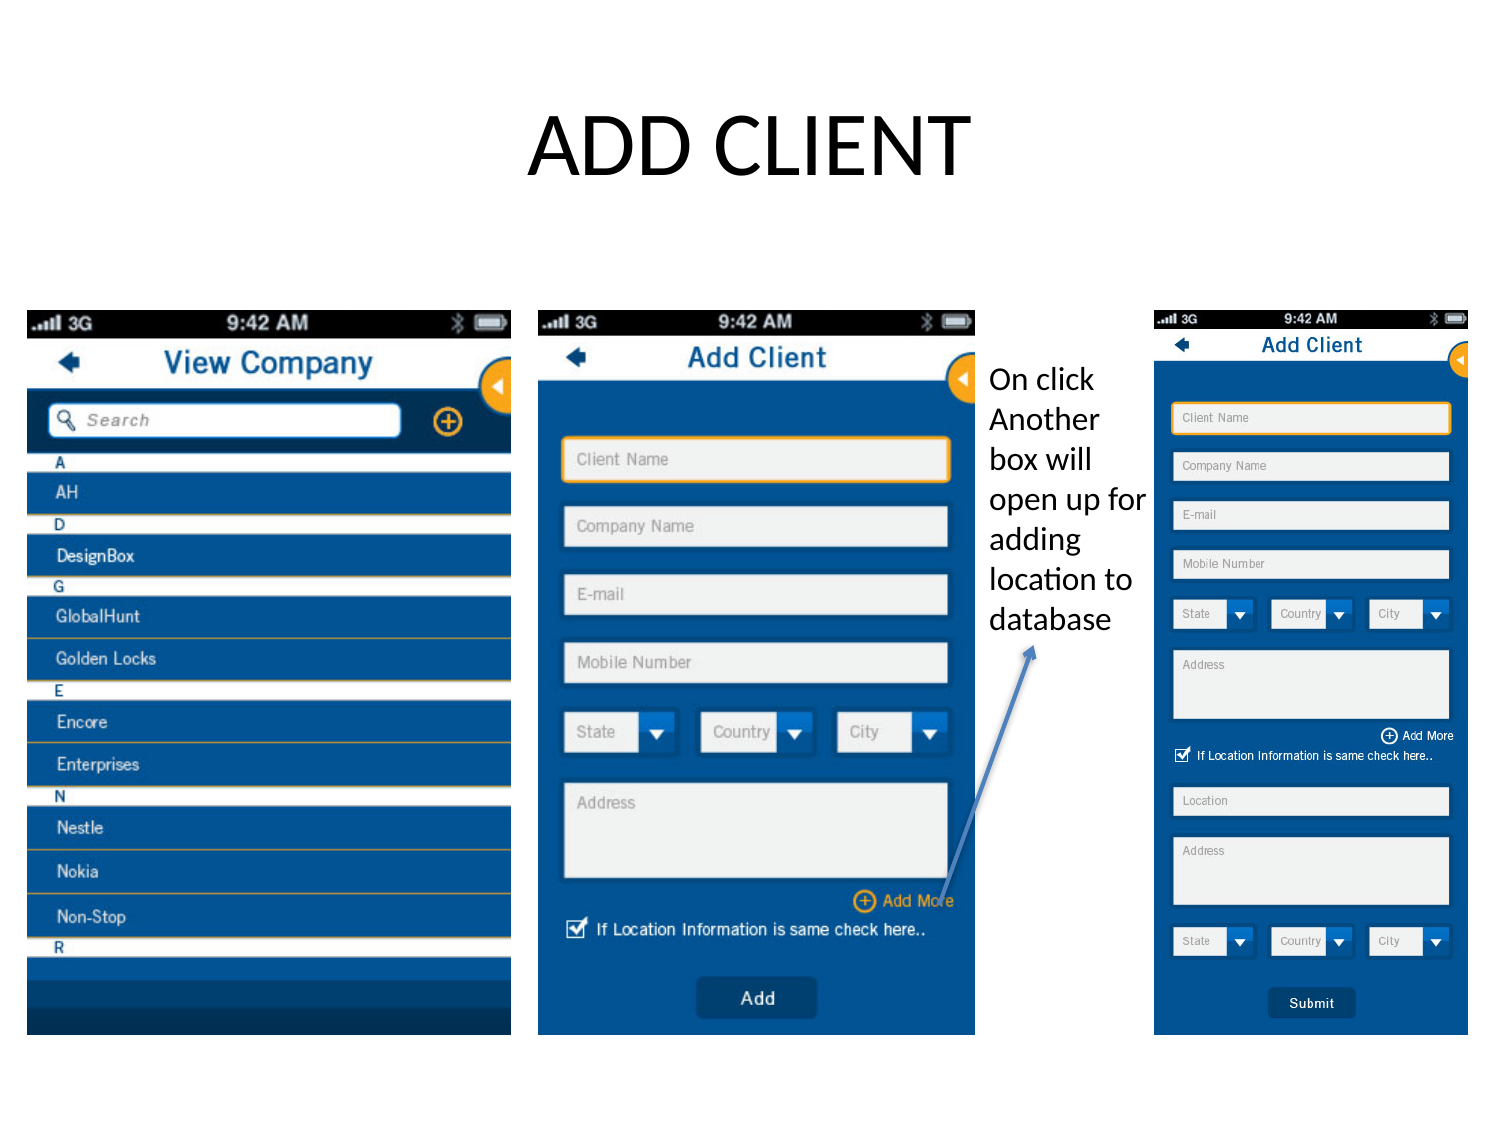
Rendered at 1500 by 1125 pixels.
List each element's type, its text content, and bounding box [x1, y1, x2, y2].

text_box On click Another box will open up for adding location to database [979, 349, 1149, 644]
picture [27, 310, 511, 1036]
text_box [938, 644, 1034, 906]
picture [1154, 310, 1468, 1036]
title ADD CLIENT [75, 45, 1425, 233]
picture [538, 310, 975, 1036]
